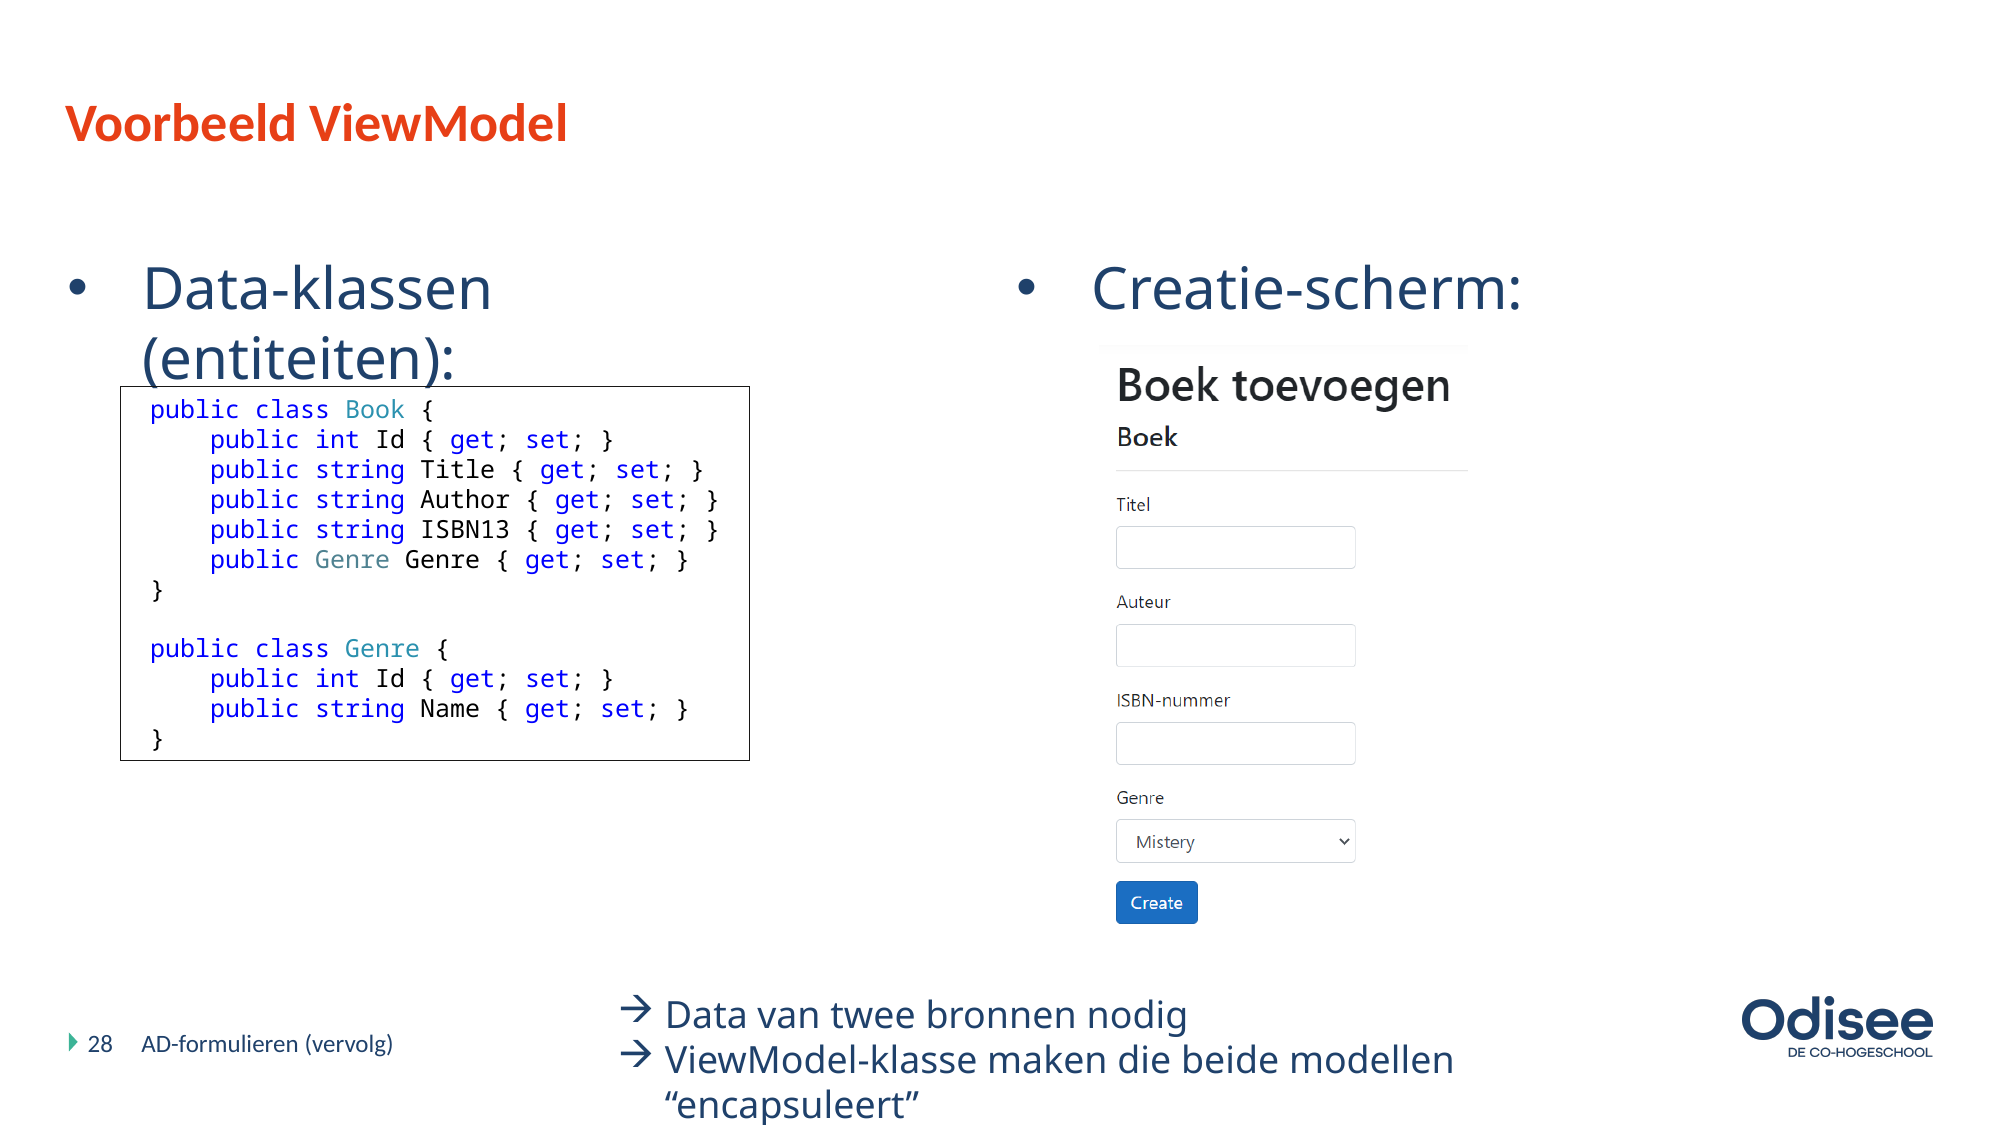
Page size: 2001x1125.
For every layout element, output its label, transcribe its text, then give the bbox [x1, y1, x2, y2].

picture [1742, 996, 1933, 1057]
list Data-klassen (entiteiten): [67, 251, 779, 346]
slide_number 28 [87, 1027, 135, 1088]
text_box Data van twee bronnen nodig ViewModel-klasse maken die beide modellen “encapsuleert” [603, 983, 1634, 1125]
text_box public class Book { public int Id { get; set; } public string Title { get; set; } public string Author { get; set; } public string ISBN13 { get; set; } public Genre Genre { get; set; } } public class Genre { public int Id { get; set; } public string Name { get; set; } } [120, 386, 750, 761]
title Voorbeeld ViewModel [64, 100, 1790, 213]
footer AD-formulieren (vervolg) [141, 1027, 603, 1088]
text_box Creatie-scherm: [1016, 251, 1729, 346]
picture [1099, 345, 1468, 937]
